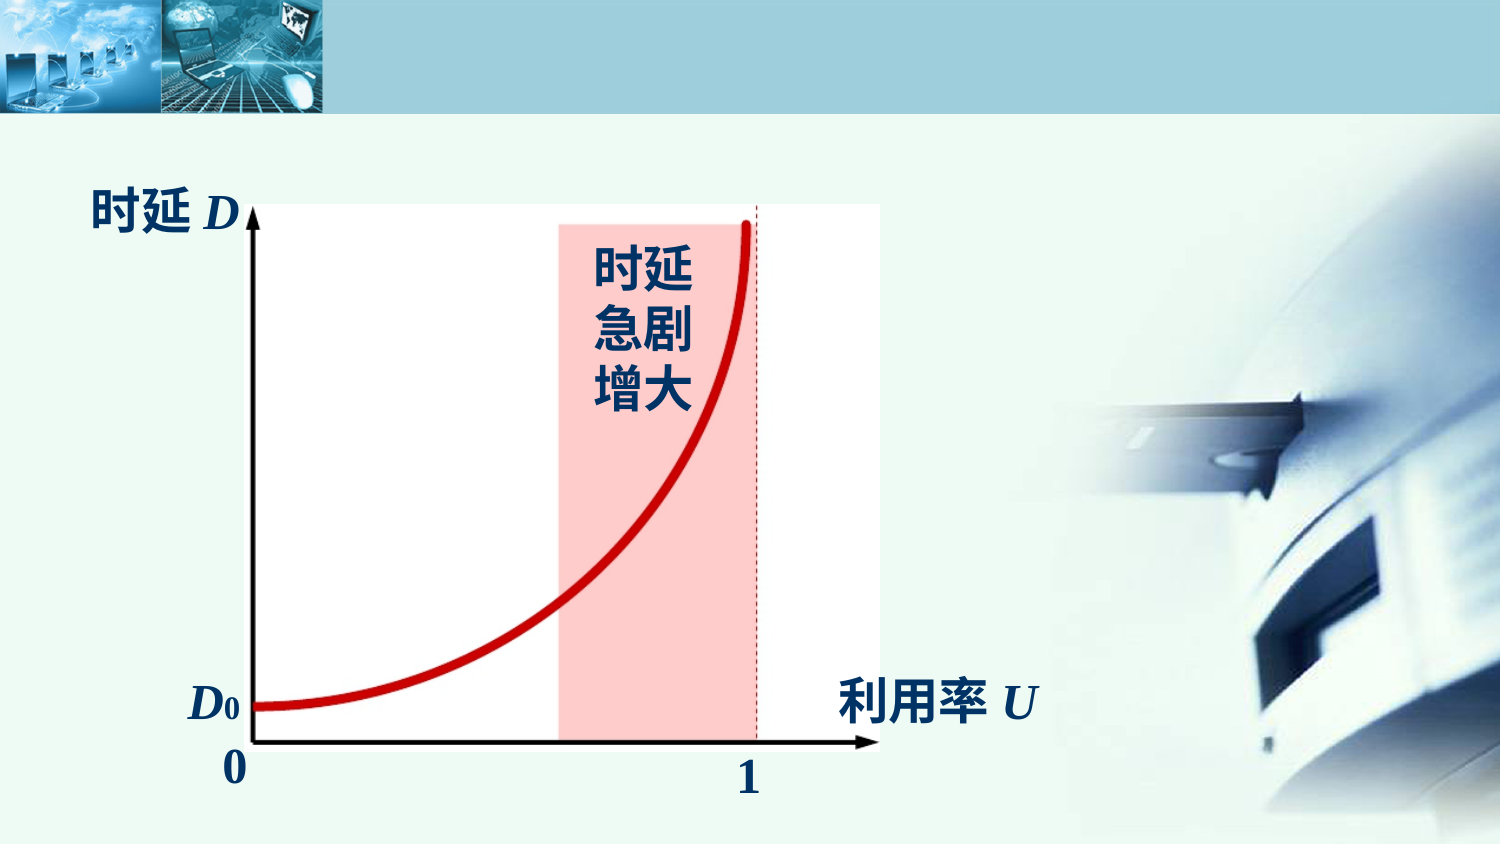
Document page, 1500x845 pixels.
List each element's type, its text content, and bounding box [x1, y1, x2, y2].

text_box D0 0 [187, 674, 248, 802]
text_box 1 [736, 761, 762, 811]
text_box 时延D [90, 185, 599, 304]
picture [0, 0, 1500, 844]
text_box 利用率U [885, 676, 1038, 737]
